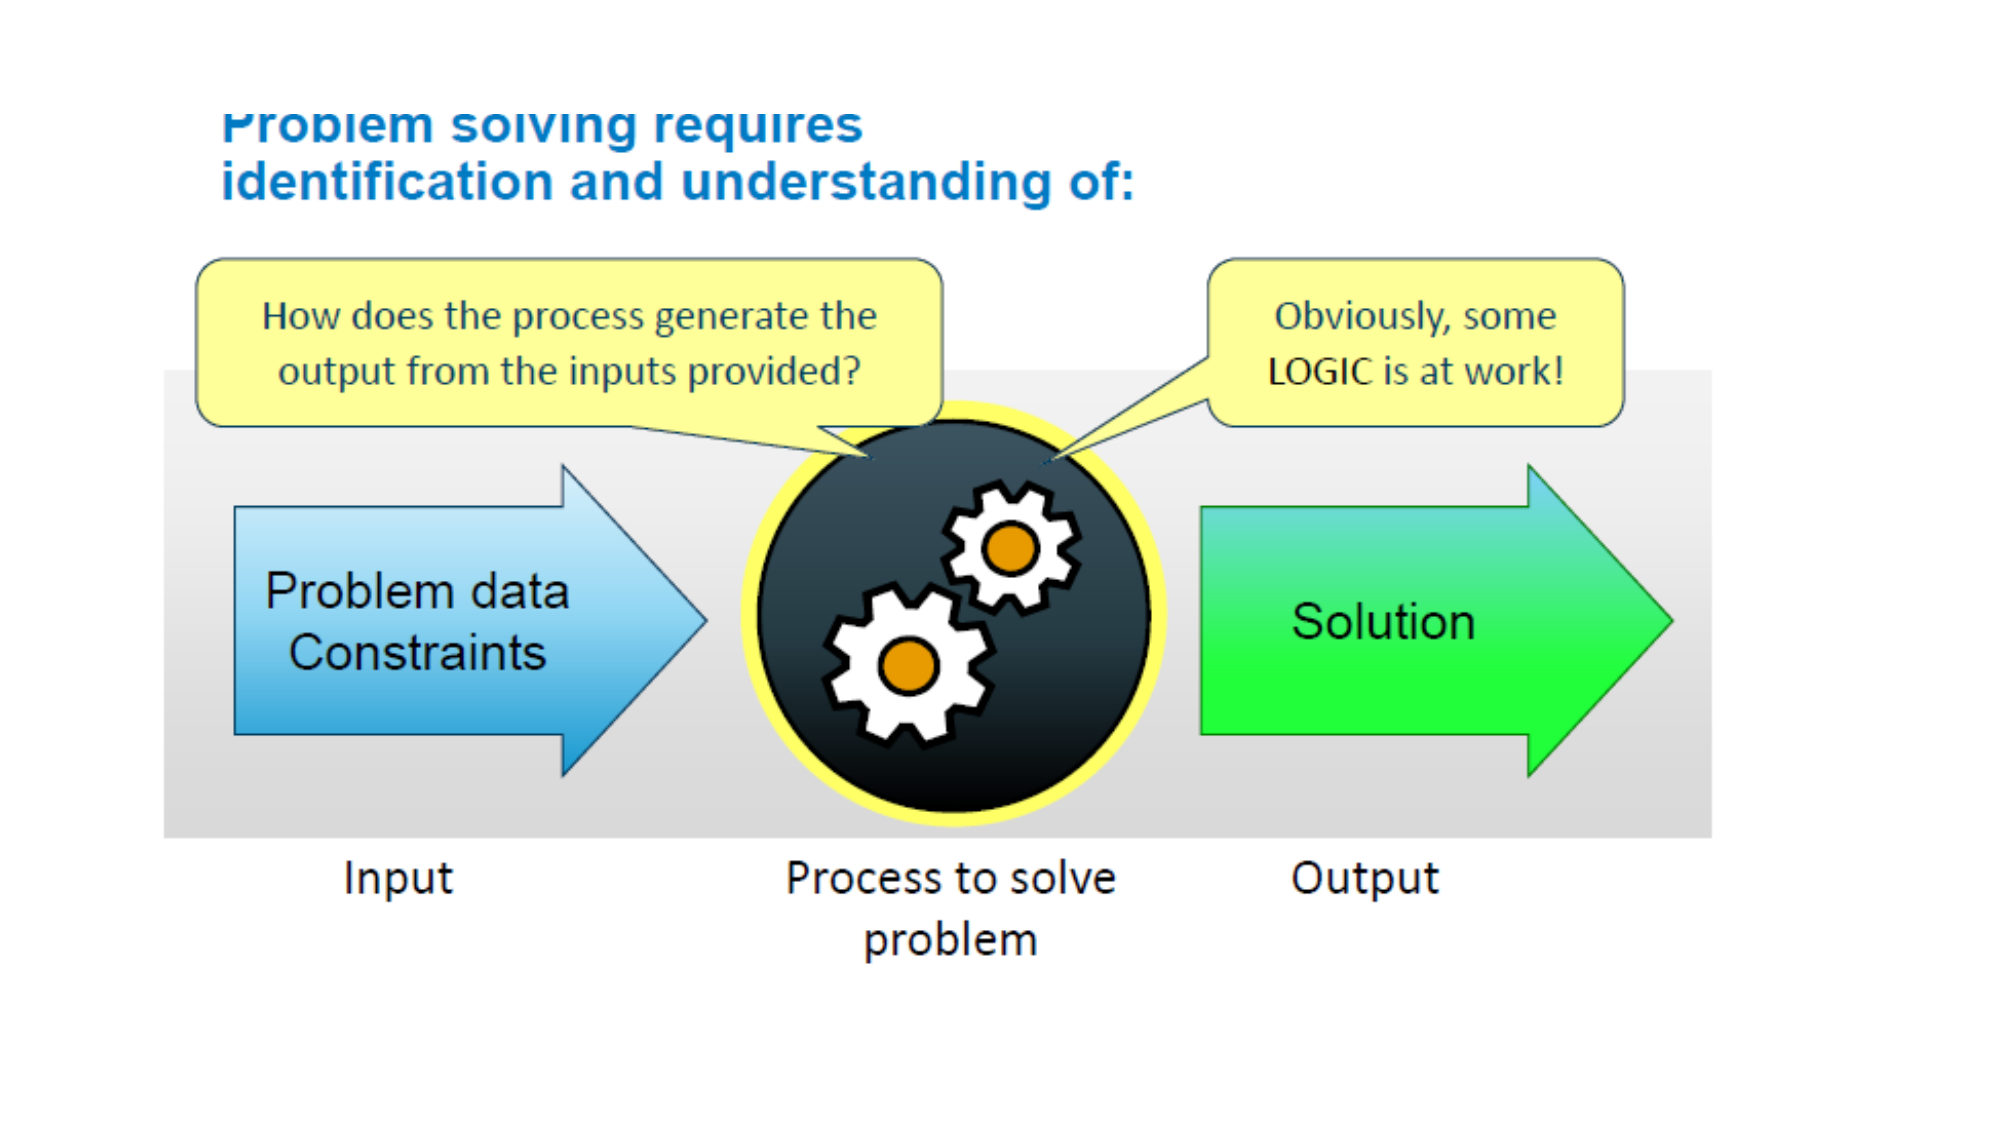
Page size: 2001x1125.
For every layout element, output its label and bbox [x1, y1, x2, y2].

picture [146, 114, 1774, 1044]
